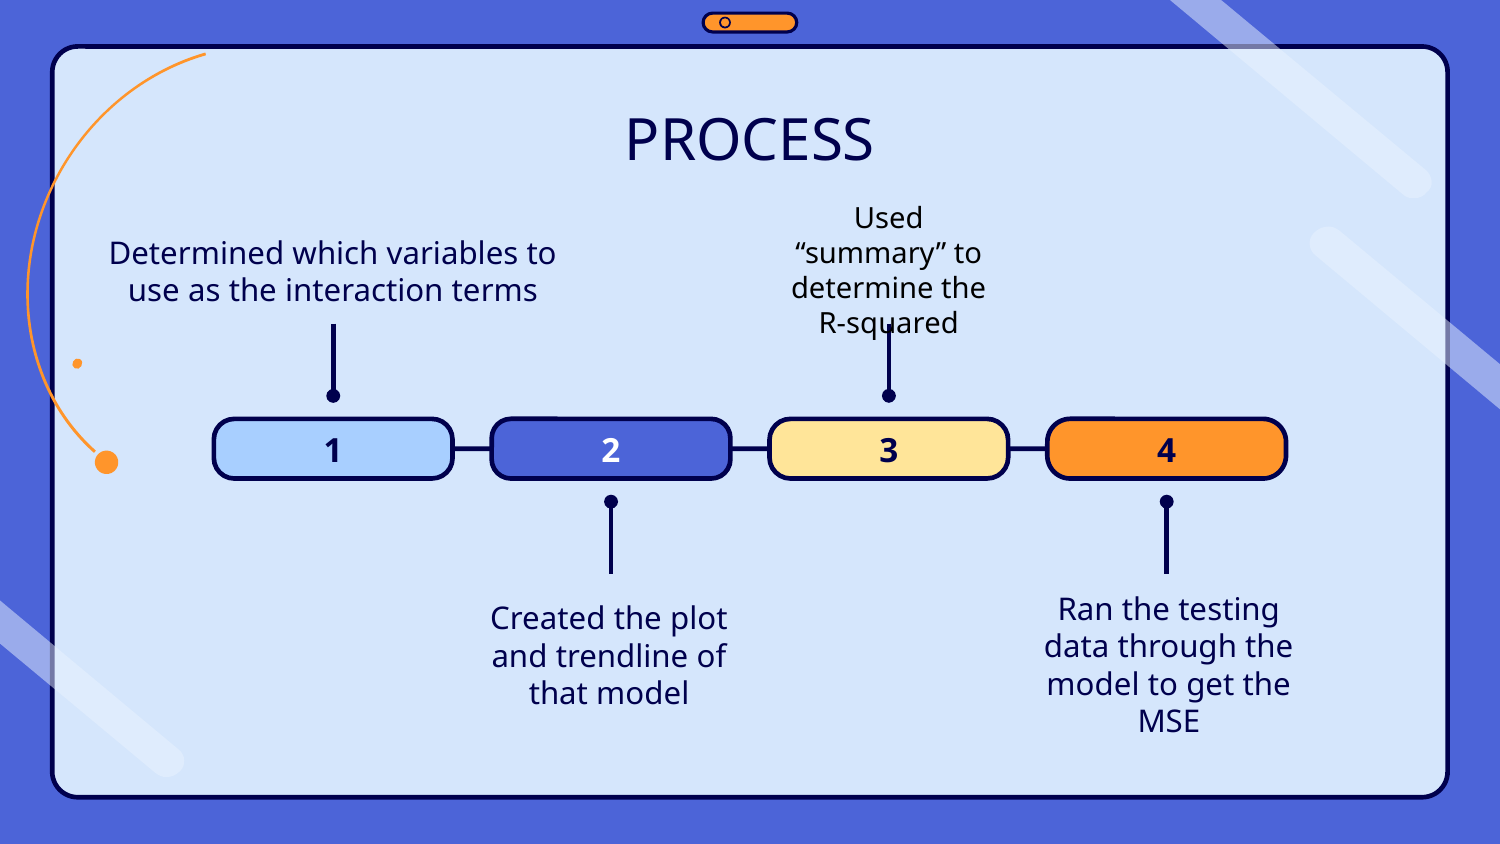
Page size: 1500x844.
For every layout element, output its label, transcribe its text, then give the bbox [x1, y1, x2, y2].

text_box Ran the testing data through the model to get the MSE [1019, 573, 1319, 689]
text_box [213, 323, 1287, 574]
text_box Created the plot and trendline of that model [459, 583, 759, 624]
text_box Determined which variables to use as the interaction terms [87, 217, 579, 321]
text_box Used “summary” to determine the R-squared [770, 184, 1008, 322]
title PROCESS [118, 87, 1382, 181]
